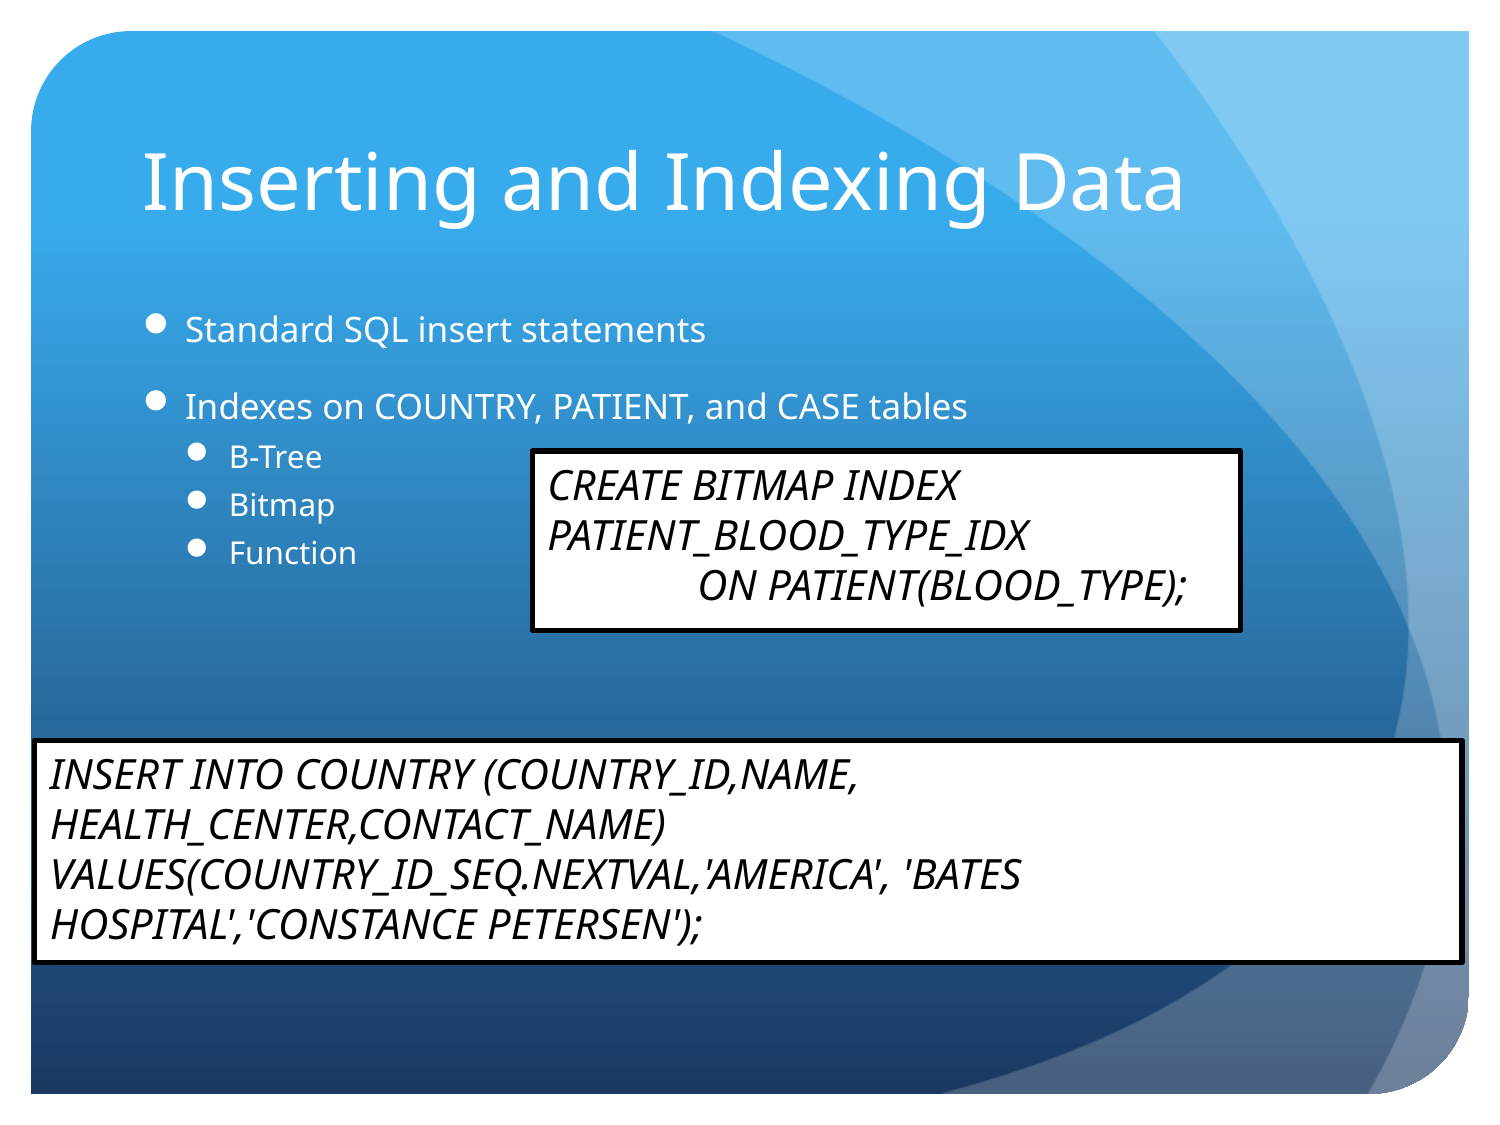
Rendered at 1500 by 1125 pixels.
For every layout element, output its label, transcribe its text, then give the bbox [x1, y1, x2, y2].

text_box CREATE BITMAP INDEX PATIENT_BLOOD_TYPE_IDX ON PATIENT(BLOOD_TYPE); [530, 448, 1243, 633]
picture [24, 30, 1473, 1094]
title Inserting and Indexing Data [127, 62, 1372, 234]
list INSERT INTO COUNTRY (COUNTRY_ID,NAME, HEALTH_CENTER,CONTACT_NAME) VALUES(COUNTRY_ID_SEQ.NEXTVAL,'AMERICA', 'BATES HOSPITAL','CONSTANCE PETERSEN'); [32, 738, 1465, 965]
list Standard SQL insert statements Indexes on COUNTRY, PATIENT, and CASE tables B-Tree Bitmap Function [127, 299, 1439, 582]
